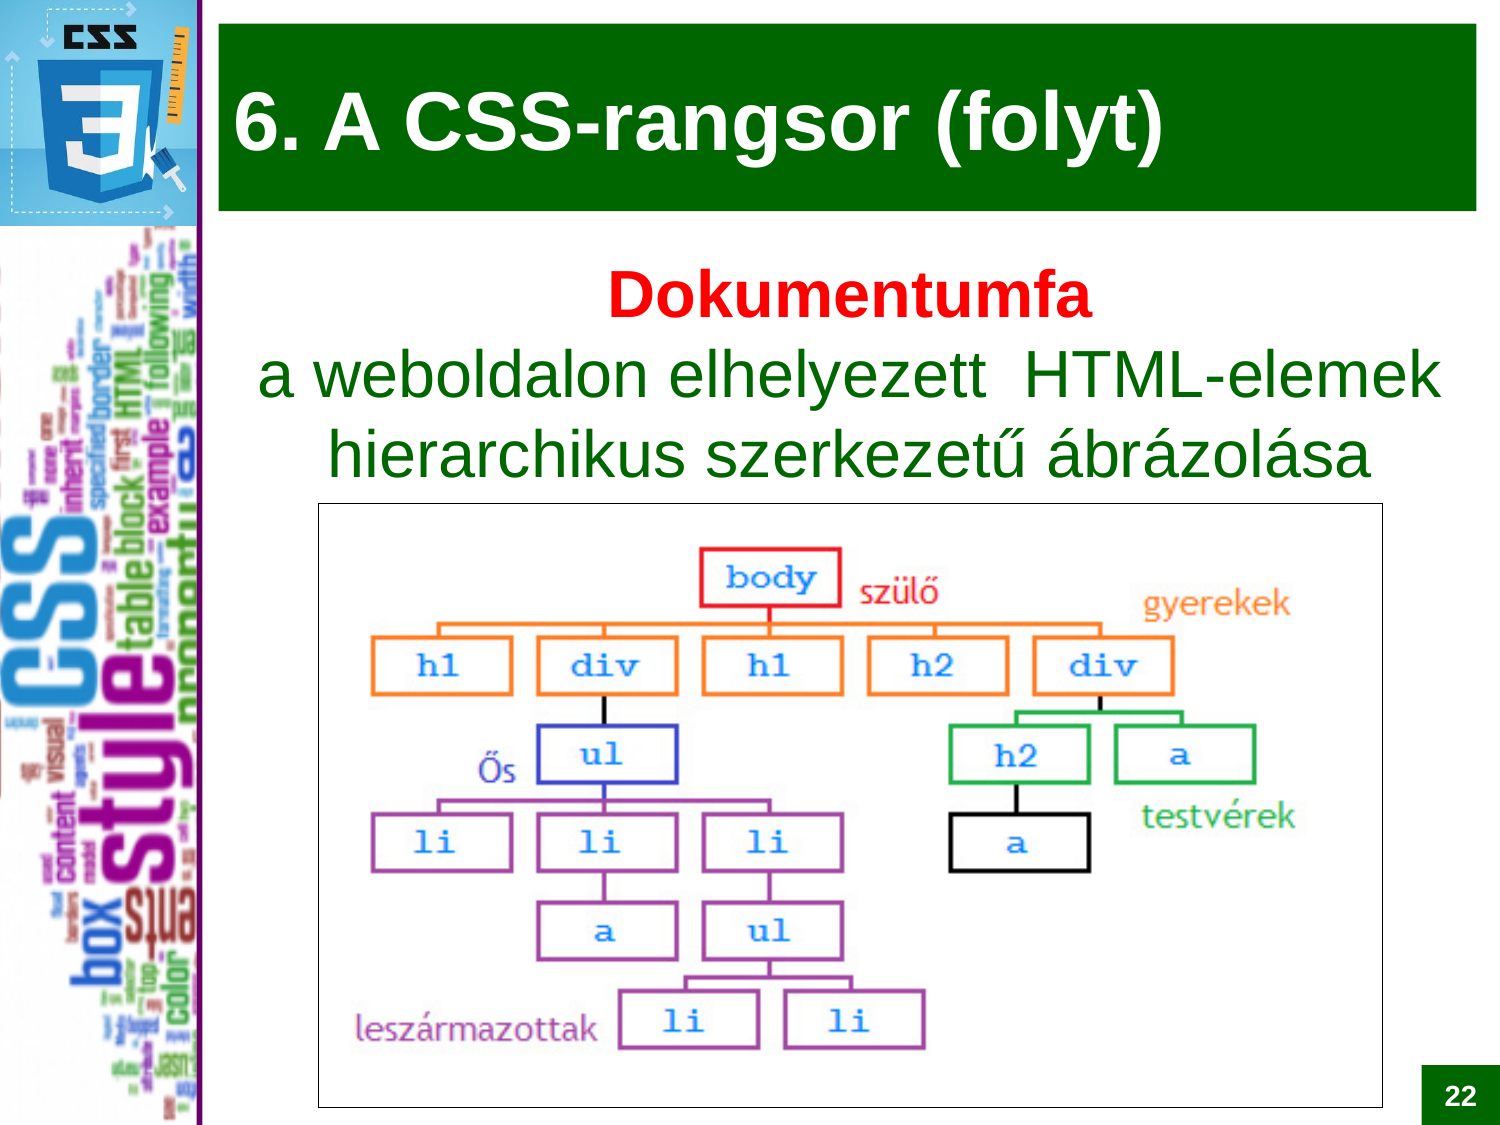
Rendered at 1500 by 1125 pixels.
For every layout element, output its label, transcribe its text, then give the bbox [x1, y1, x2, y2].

picture [318, 503, 1383, 1108]
title 6. A CSS-rangsor (folyt) [218, 23, 1477, 212]
list Dokumentumfa a weboldalon elhelyezett HTML-elemek hierarchikus szerkezetű ábrázolása [218, 243, 1483, 504]
picture [0, 0, 197, 1125]
slide_number 22 [1421, 1065, 1500, 1125]
